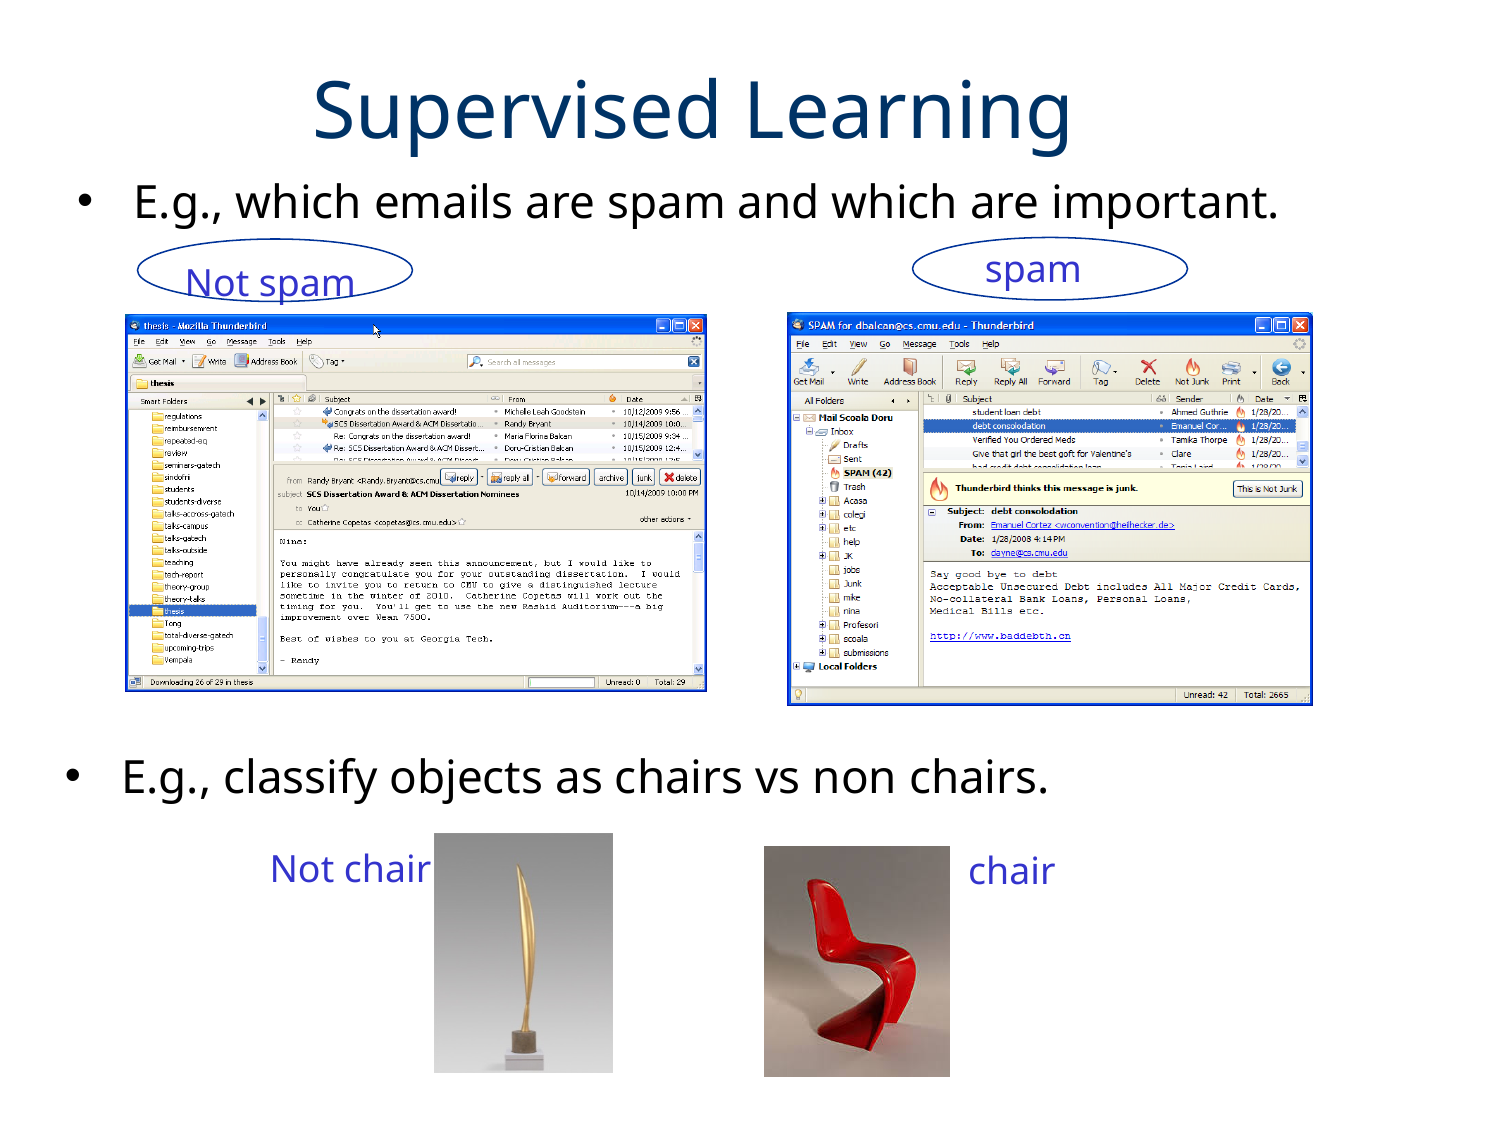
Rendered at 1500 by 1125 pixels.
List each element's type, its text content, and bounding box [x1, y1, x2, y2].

text_box [1002, 239, 1188, 300]
text_box spam [970, 237, 1097, 298]
picture [434, 833, 614, 1074]
text_box Not spam [169, 291, 371, 310]
title Supervised Learning [24, 50, 1363, 163]
text_box [137, 238, 413, 302]
text_box Not chair [251, 837, 429, 898]
text_box E.g., classify objects as chairs vs non chairs. [49, 725, 1413, 825]
text_box chair [912, 839, 1112, 900]
text_box [912, 243, 970, 295]
picture [764, 846, 951, 1078]
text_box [124, 312, 1313, 706]
text_box E.g., which emails are spam and which are important. [62, 149, 1425, 250]
